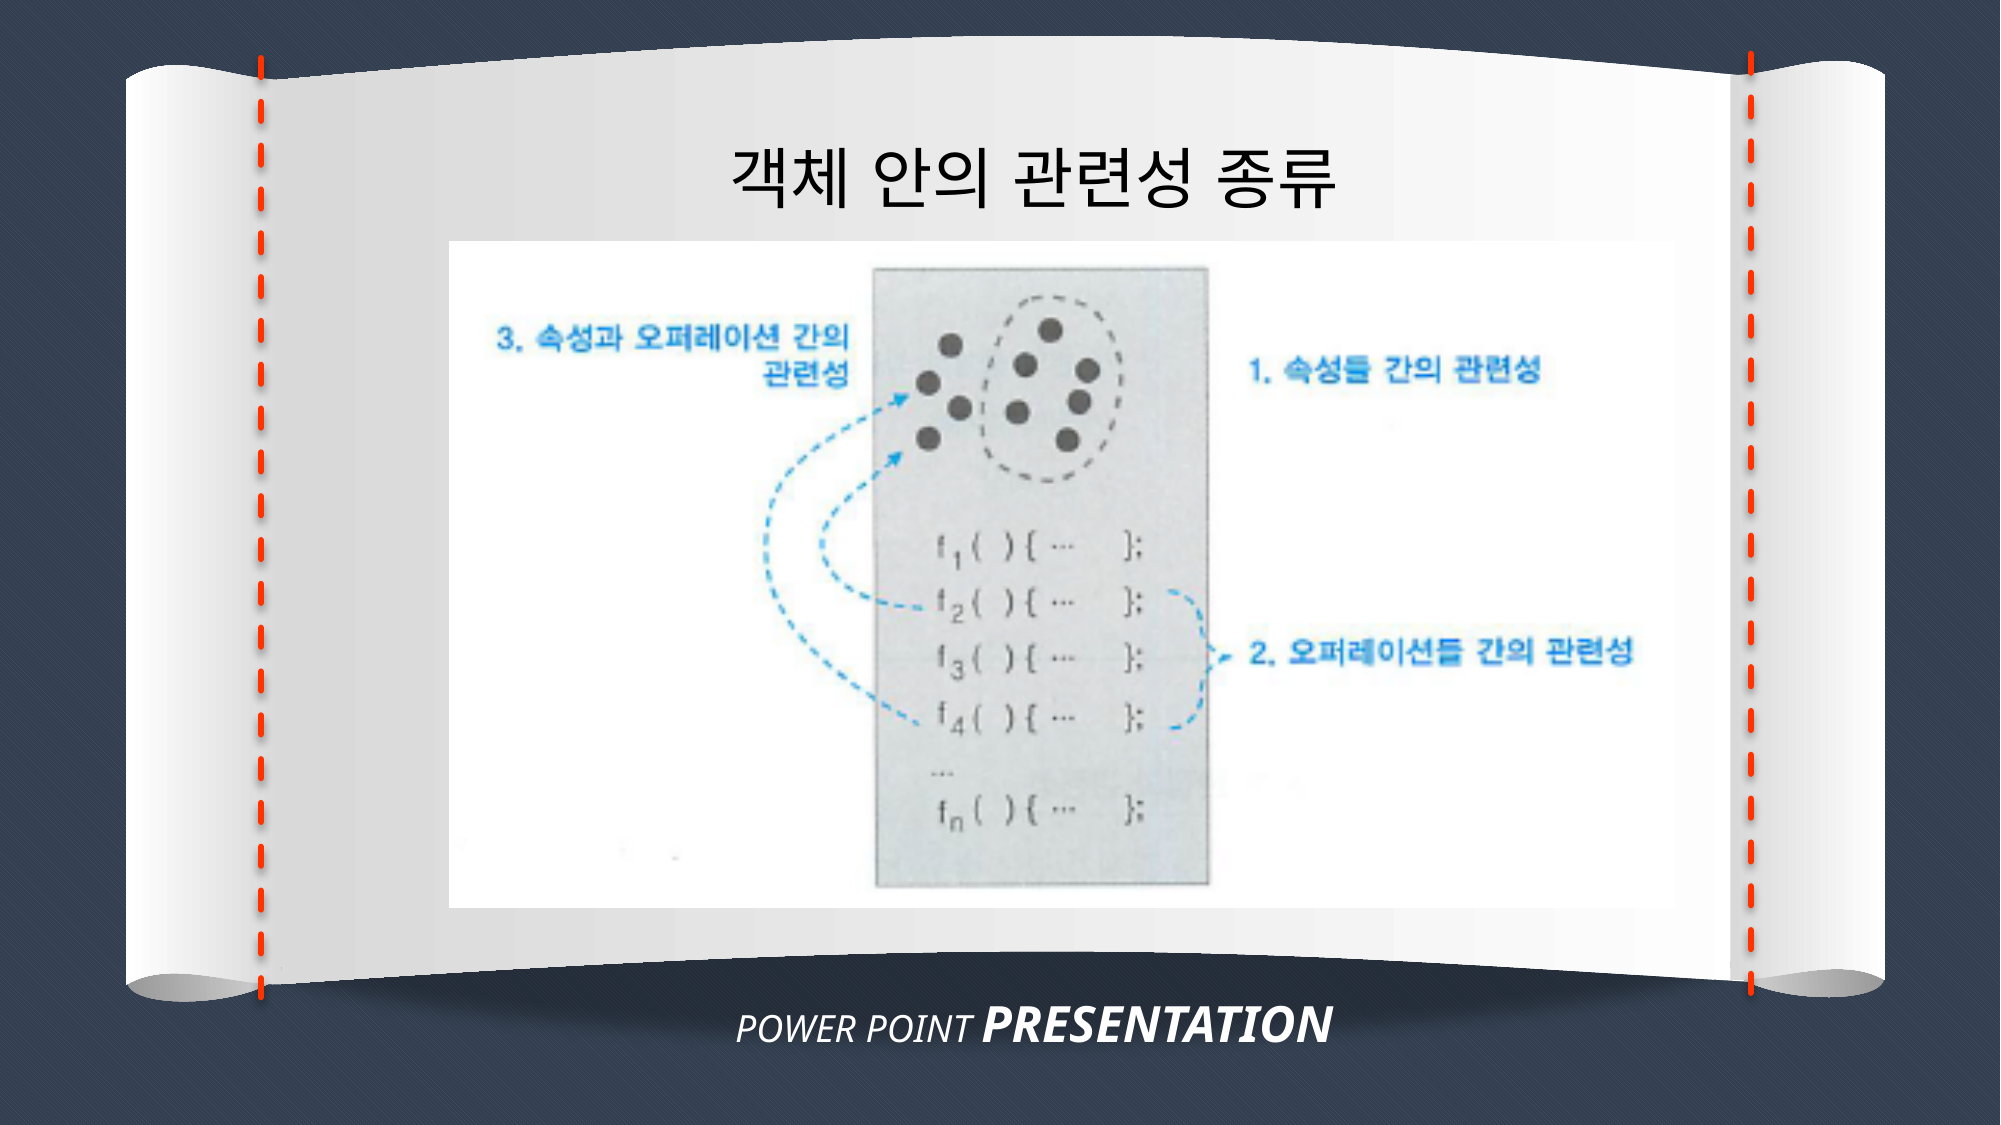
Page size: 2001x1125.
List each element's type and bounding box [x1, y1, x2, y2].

text_box [126, 35, 1886, 1058]
picture [449, 241, 1675, 909]
